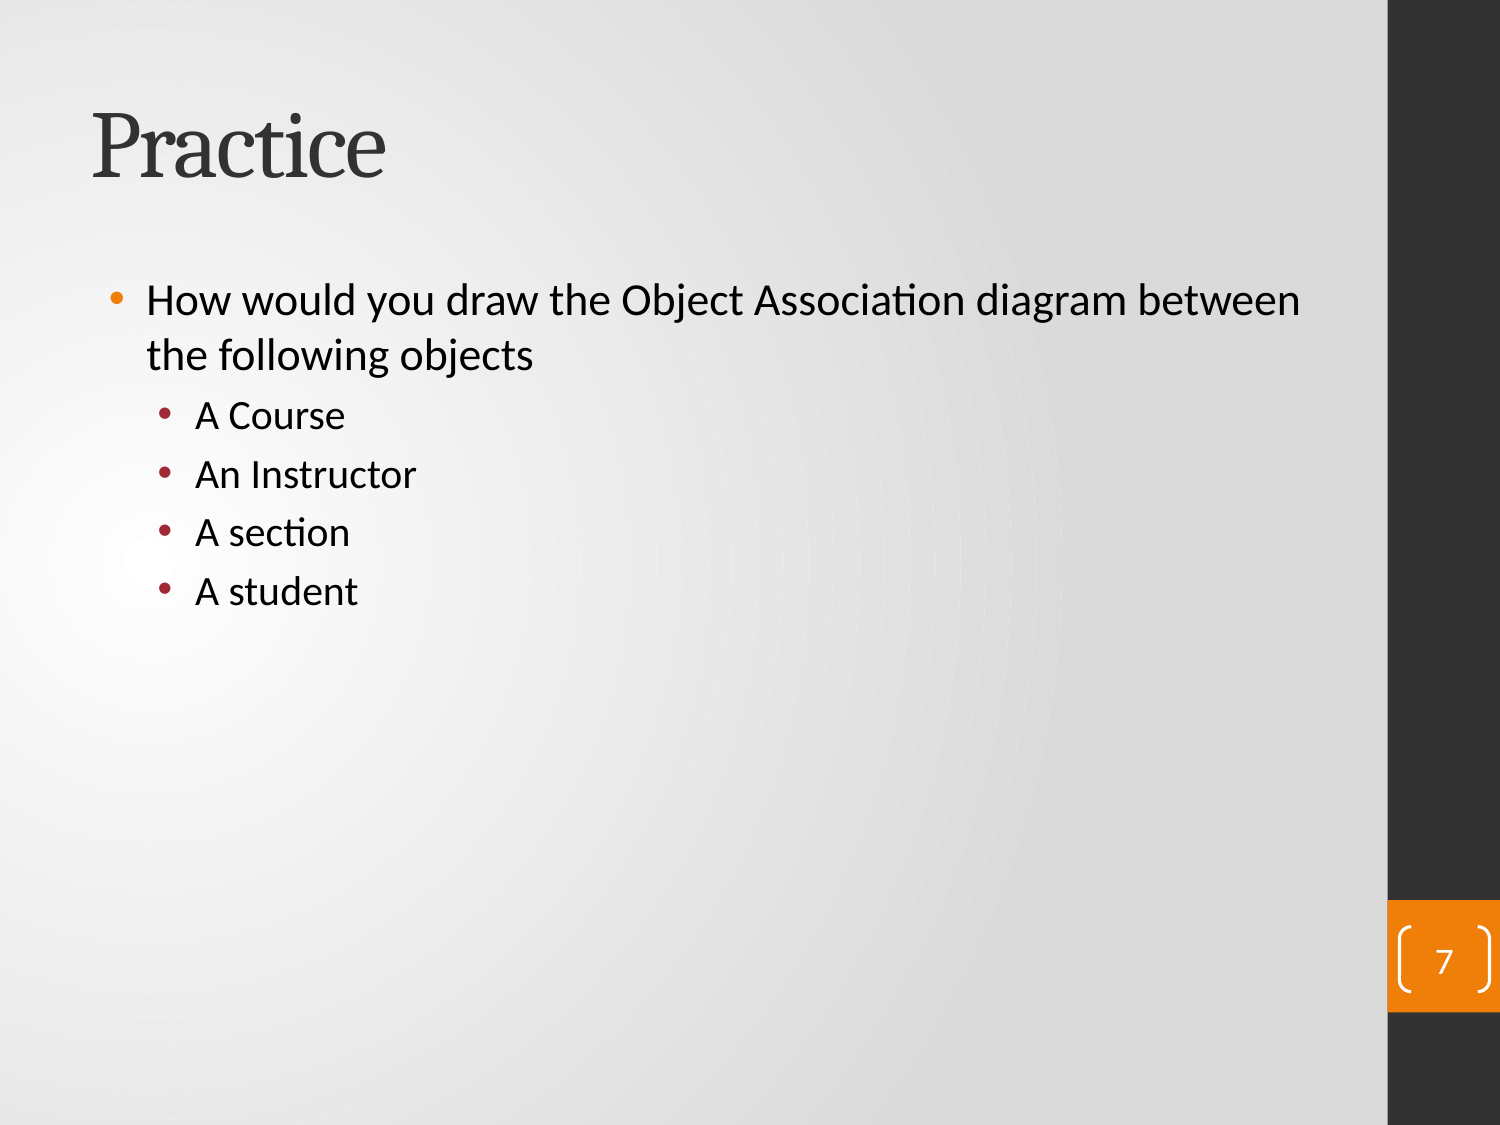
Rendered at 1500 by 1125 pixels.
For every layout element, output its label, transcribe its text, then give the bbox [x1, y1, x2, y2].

list How would you draw the Object Association diagram between the following objects A Course An Instructor A section A student [75, 262, 1325, 1050]
title Practice [75, 45, 1325, 233]
slide_number 7 [1397, 925, 1492, 994]
